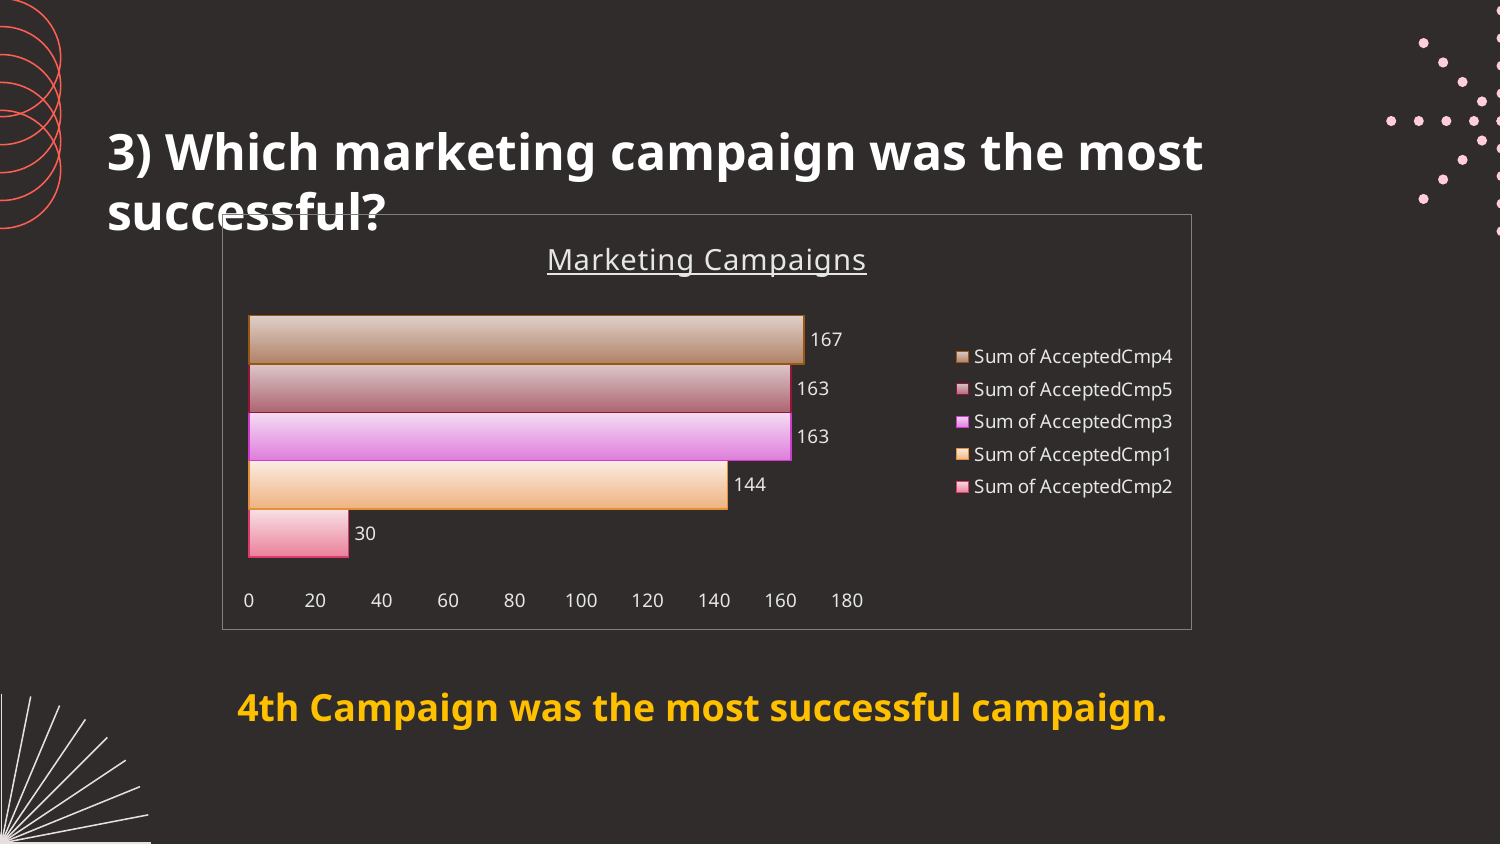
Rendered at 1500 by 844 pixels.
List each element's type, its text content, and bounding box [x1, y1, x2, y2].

text_box 3) Which marketing campaign was the most successful? [92, 113, 1436, 249]
chart [222, 213, 1192, 630]
text_box 4th Campaign was the most successful campaign. [222, 676, 1192, 737]
